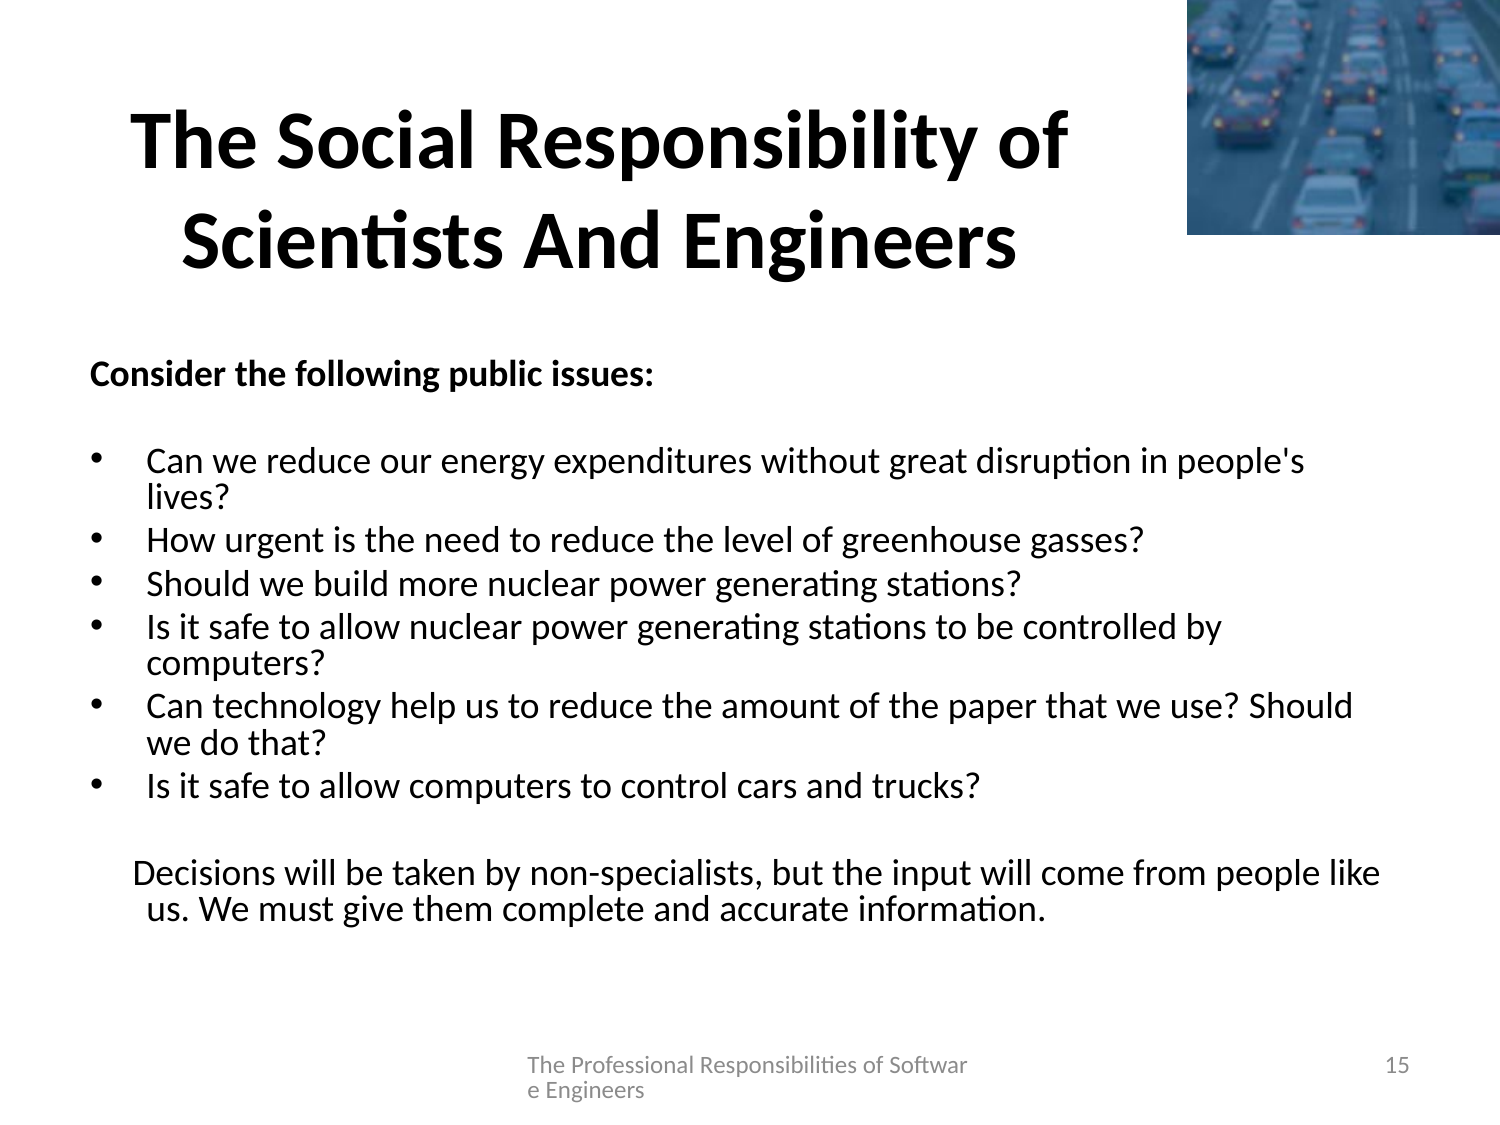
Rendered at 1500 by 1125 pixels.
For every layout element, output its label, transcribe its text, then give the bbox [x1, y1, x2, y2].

list Consider the following public issues: Can we reduce our energy expenditures without great disruption in people's lives? How urgent is the need to reduce the level of greenhouse gasses? Should we build more nuclear power generating stations? Is it safe to allow nuclear power generating stations to be controlled by computers? Can technology help us to reduce the amount of the paper that we use? Should we do that? Is it safe to allow computers to control cars and trucks? Decisions will be taken by non-specialists, but the input will come from people like us. We must give them complete and accurate information. [75, 350, 1413, 981]
footer The Professional Responsibilities of Software Engineers [512, 1024, 988, 1103]
title The Social Responsibility of Scientists And Engineers [0, 45, 1200, 325]
slide_number 15 [1074, 1024, 1425, 1103]
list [1187, 0, 1500, 235]
